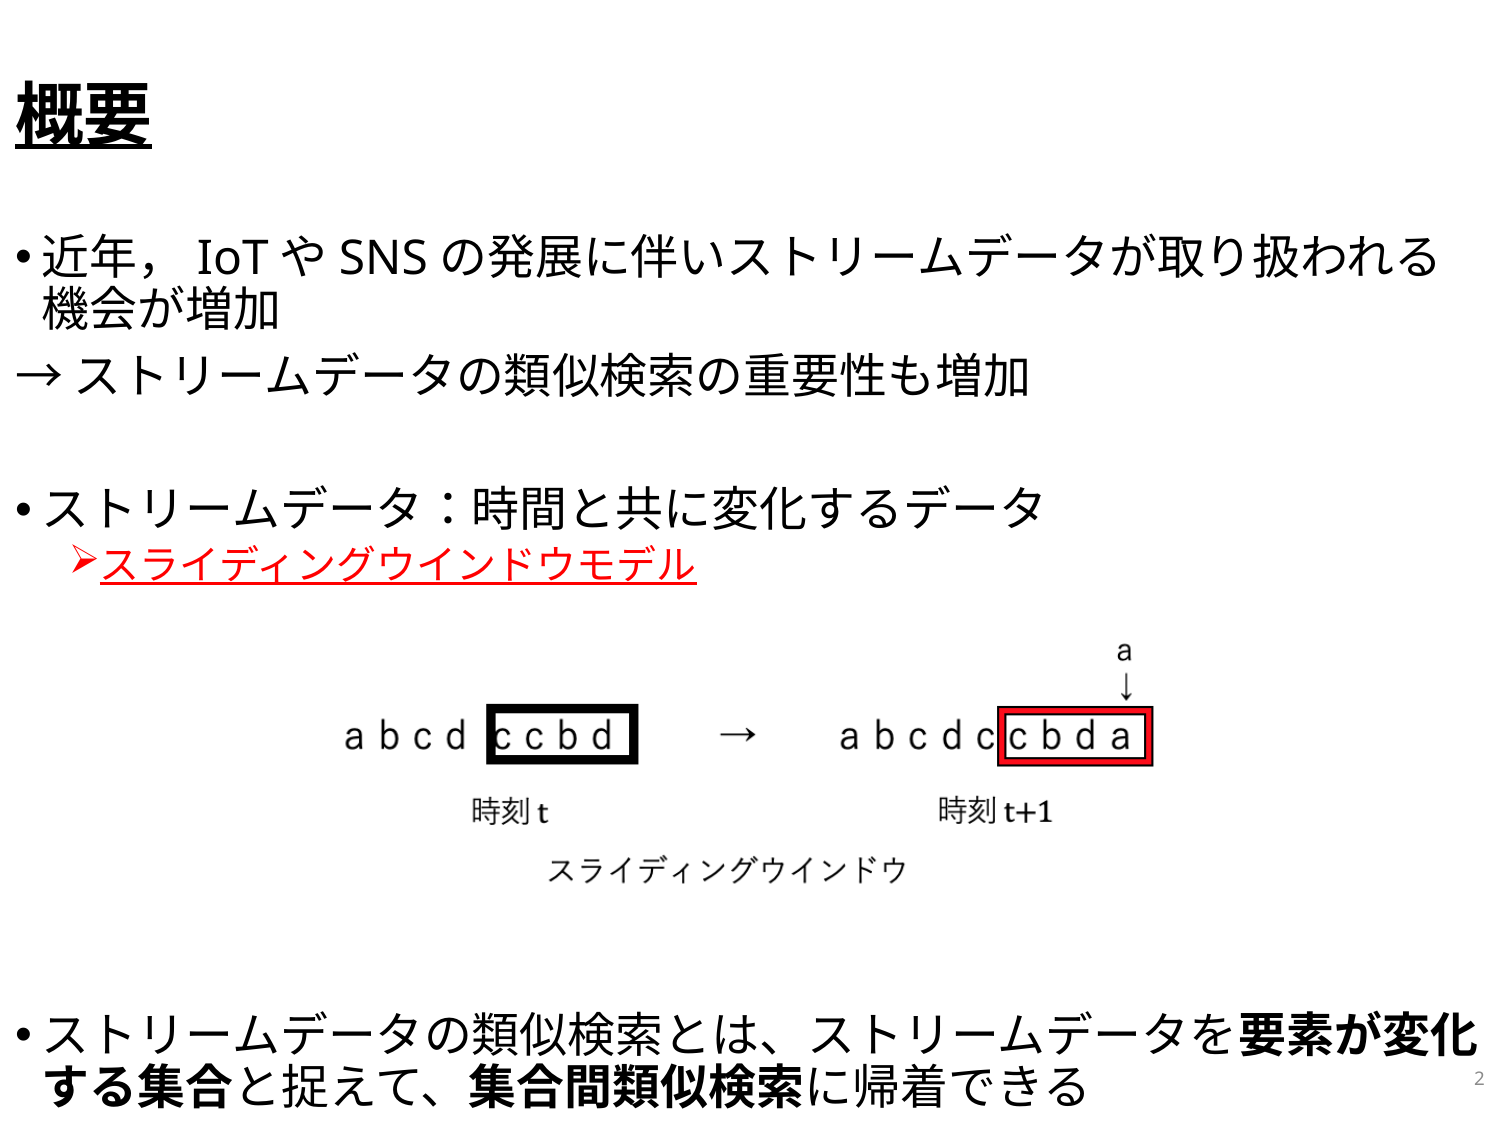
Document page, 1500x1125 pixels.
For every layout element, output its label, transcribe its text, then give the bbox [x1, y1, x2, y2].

list 近年，IoTやSNSの発展に伴いストリームデータが取り扱われる機会が増加 →ストリームデータの類似検索の重要性も増加 ストリームデータ：時間と共に変化するデータ スライディングウインドウモデル ストリームデータの類似検索とは、ストリームデータを要素が変化する集合と捉えて、集合間類似検索に帰着できる [0, 225, 1500, 1125]
picture [333, 635, 1167, 897]
slide_number 2 [1162, 1049, 1500, 1110]
title 概要 [0, 8, 1500, 225]
